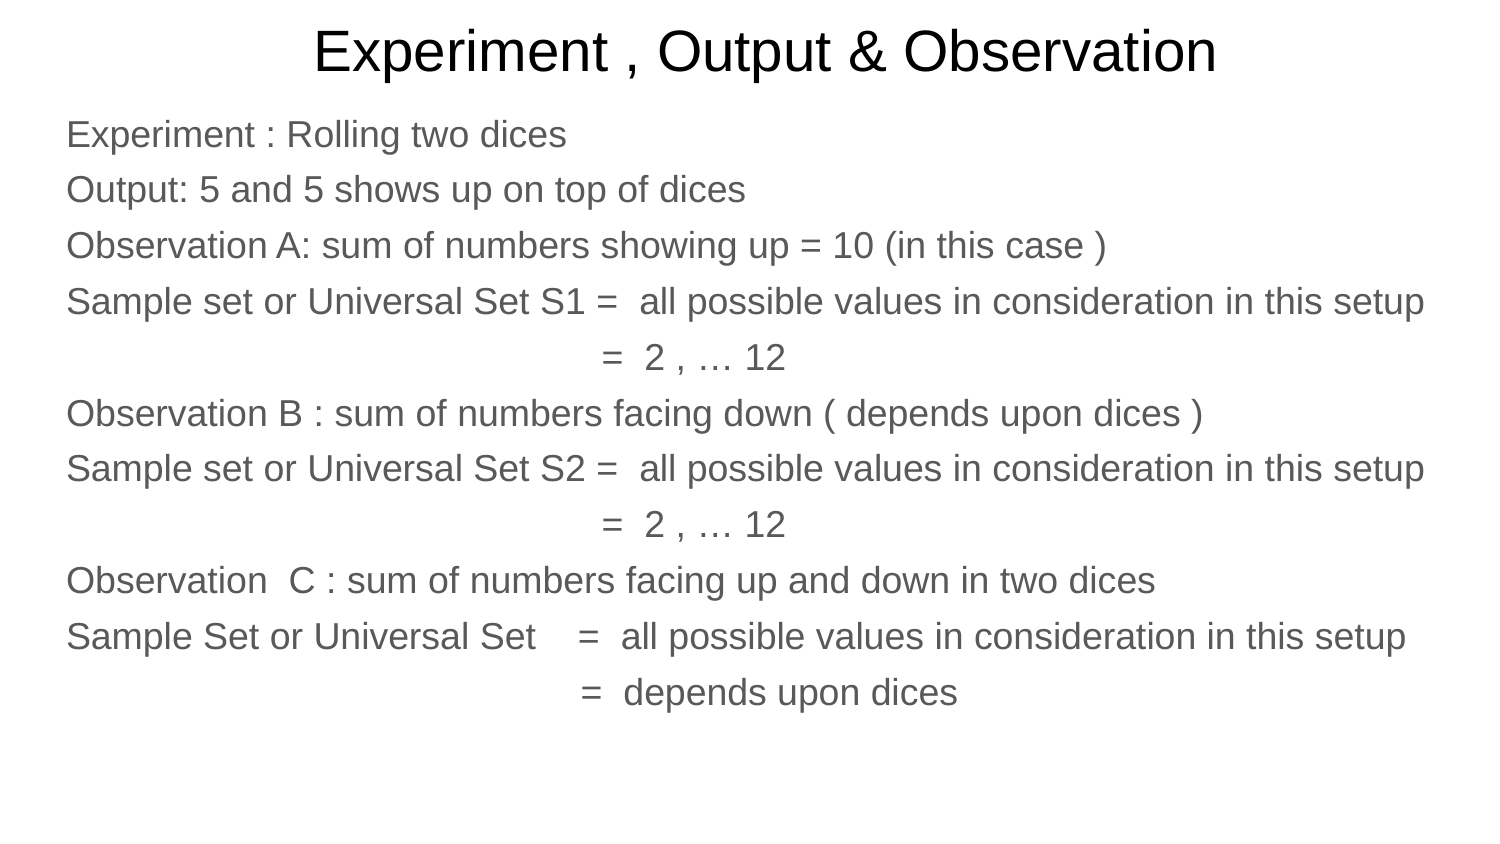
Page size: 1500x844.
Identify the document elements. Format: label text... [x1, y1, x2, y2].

list Experiment : Rolling two dices Output: 5 and 5 shows up on top of dices Observation A: sum of numbers showing up = 10 (in this case ) Sample set or Universal Set S1 = all possible values in consideration in this setup = 2 , … 12 Observation B : sum of numbers facing down ( depends upon dices ) Sample set or Universal Set S2 = all possible values in consideration in this setup = 2 , … 12 Observation C : sum of numbers facing up and down in two dices Sample Set or Universal Set = all possible values in consideration in this setup = depends upon dices [51, 114, 1449, 675]
title Experiment , Output & Observation [51, 0, 1449, 92]
